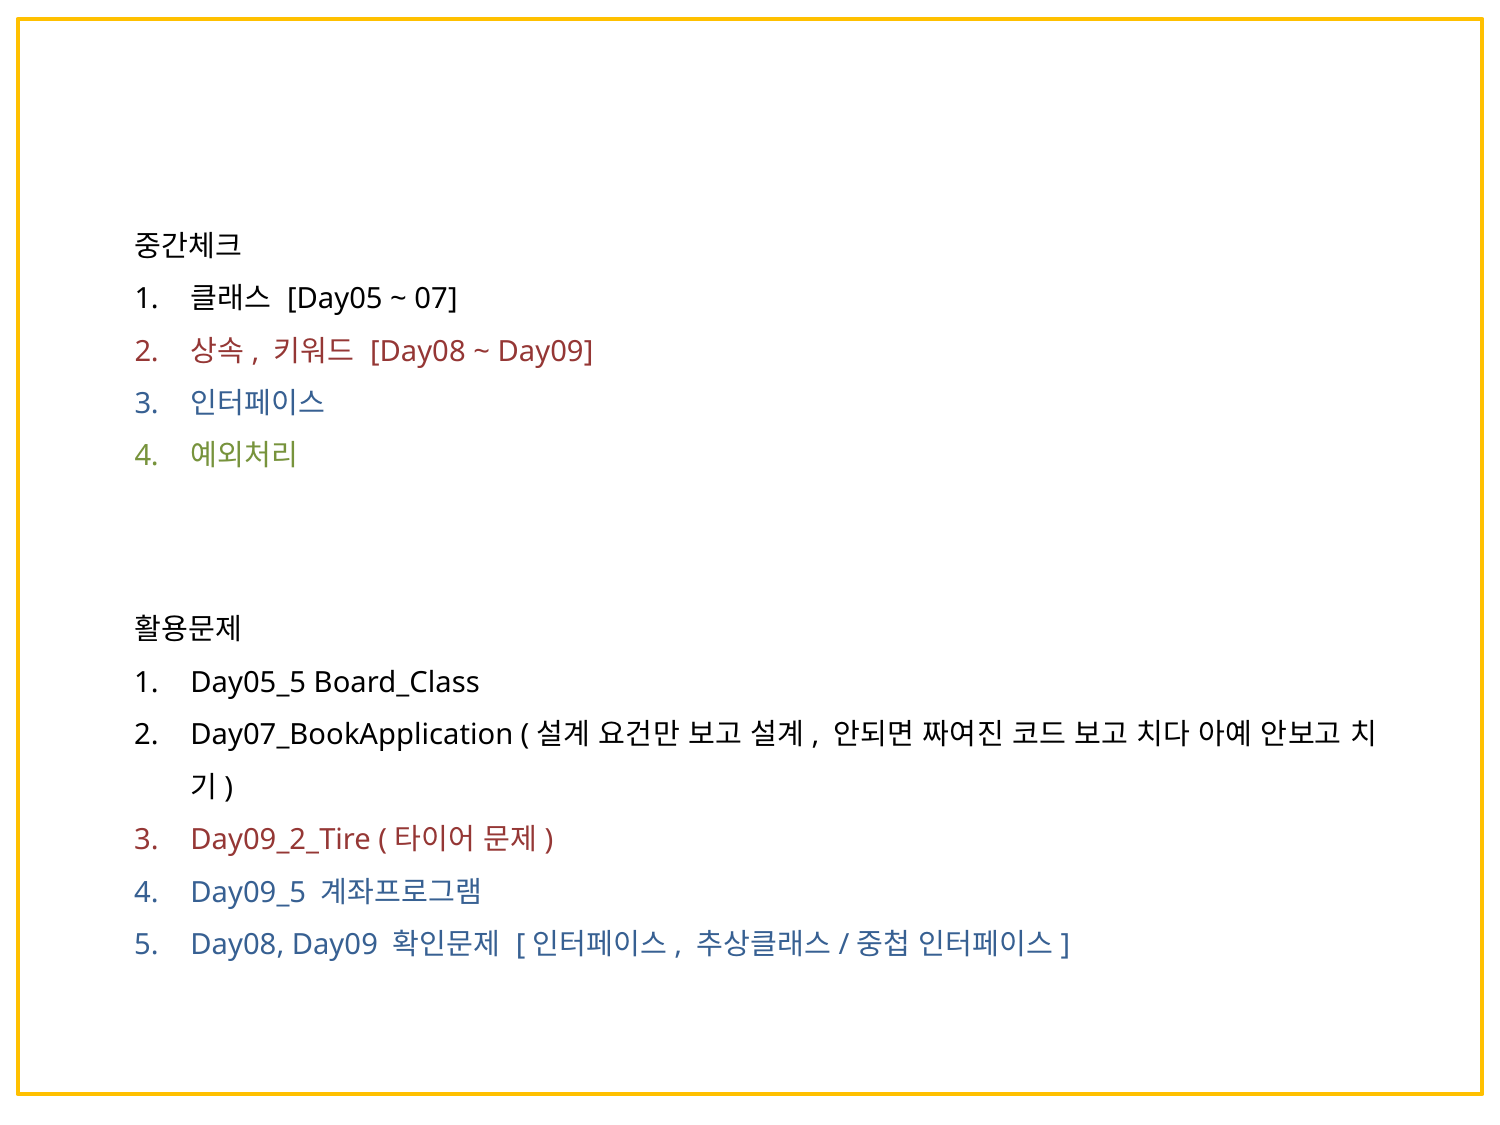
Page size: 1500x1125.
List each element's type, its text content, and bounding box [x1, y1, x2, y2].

text_box [16, 17, 1484, 1096]
text_box 활용문제 Day05_5 Board_Class Day07_BookApplication (설계 요건만 보고 설계, 안되면 짜여진 코드 보고 치다 아예 안보고 치기) Day09_2_Tire (타이어 문제) Day09_5 계좌프로그램 Day08, Day09 확인문제 [인터페이스, 추상클래스/중첩 인터페이스] [119, 586, 1431, 968]
text_box 중간체크 클래스 [Day05 ~ 07] 상속, 키워드 [Day08 ~ Day09] 인터페이스 예외처리 [119, 202, 1431, 532]
